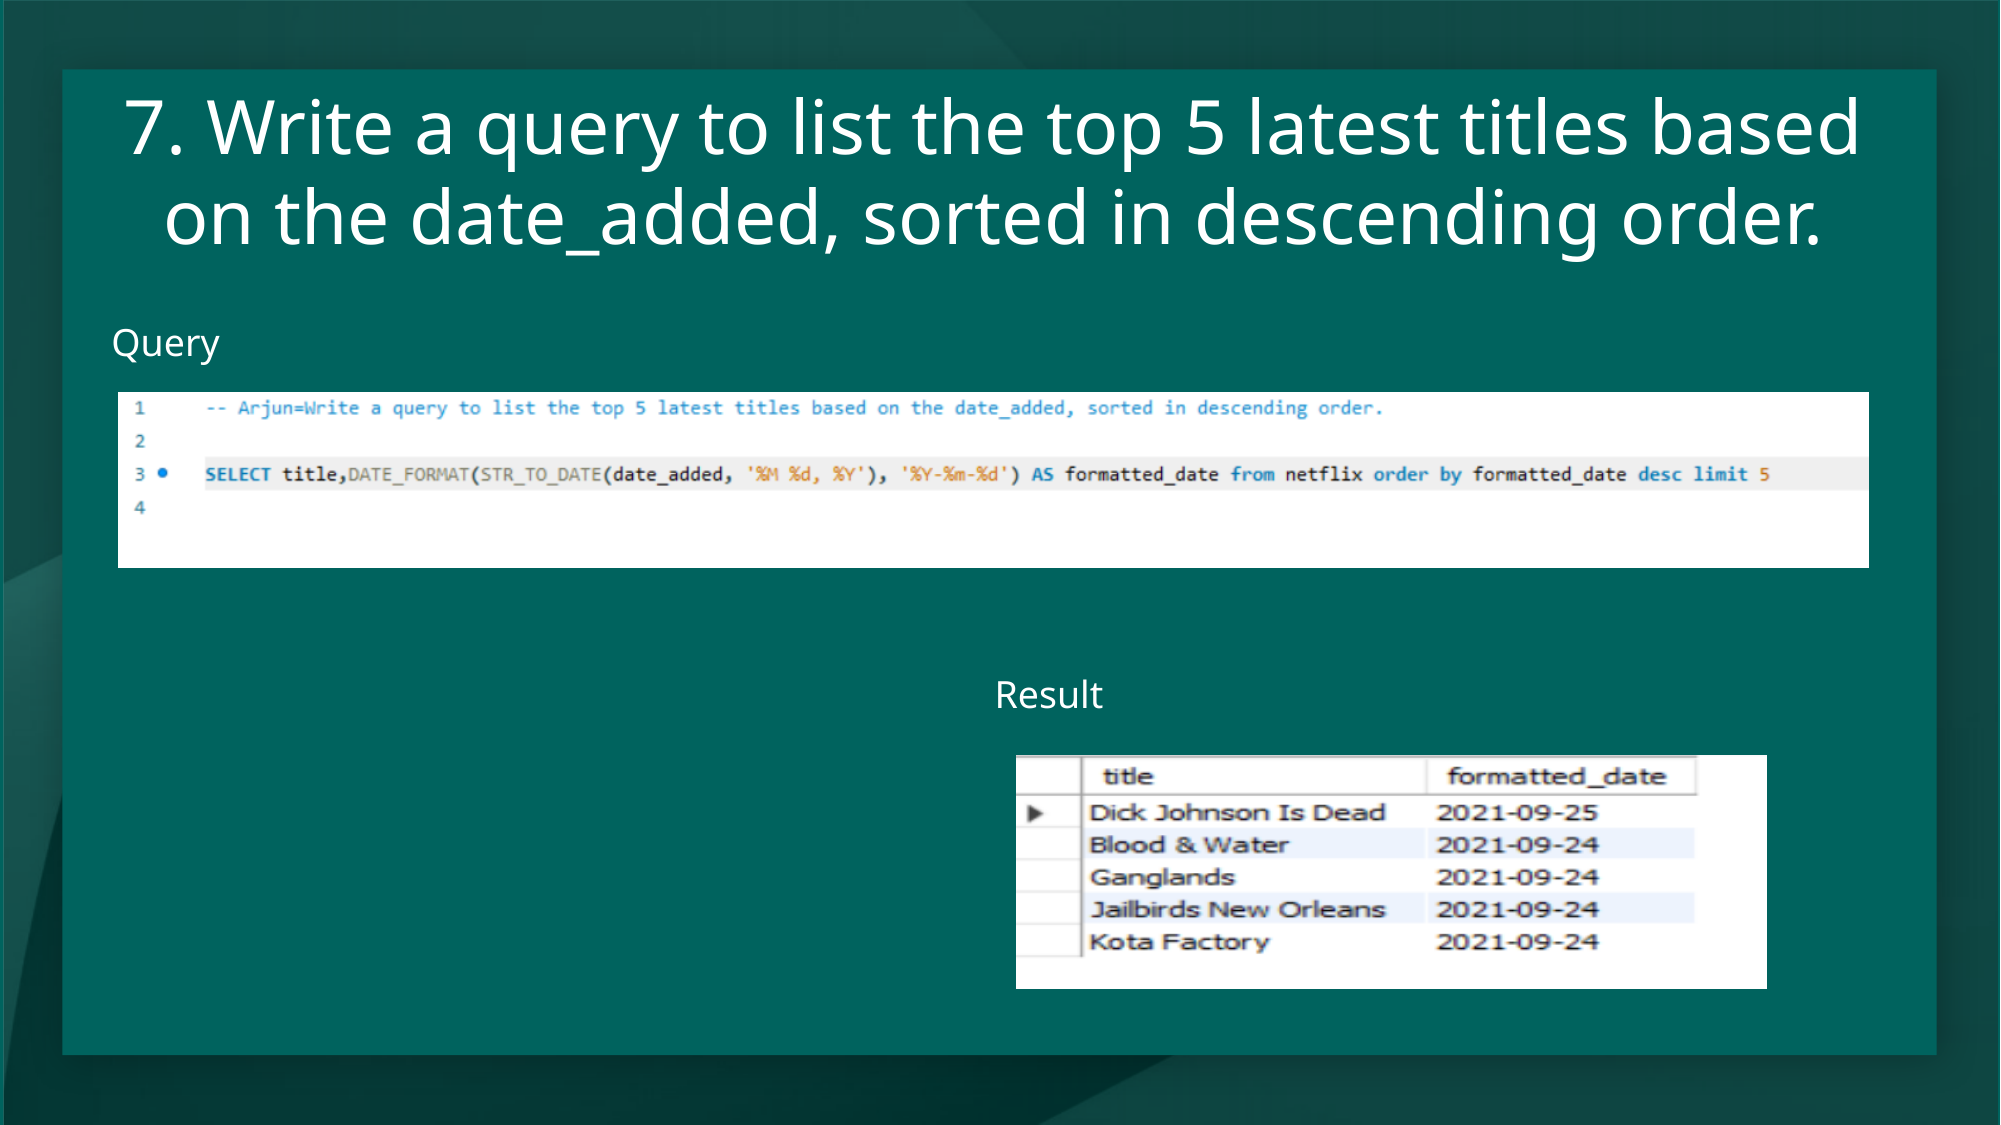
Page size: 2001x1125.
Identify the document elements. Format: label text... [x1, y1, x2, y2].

text_box Result [979, 663, 1324, 724]
text_box Query [96, 311, 441, 372]
title 7. Write a query to list the top 5 latest titles based on the date_added, sorted in descending order. [80, 72, 1908, 267]
picture [1015, 755, 1767, 989]
picture [118, 392, 1870, 569]
